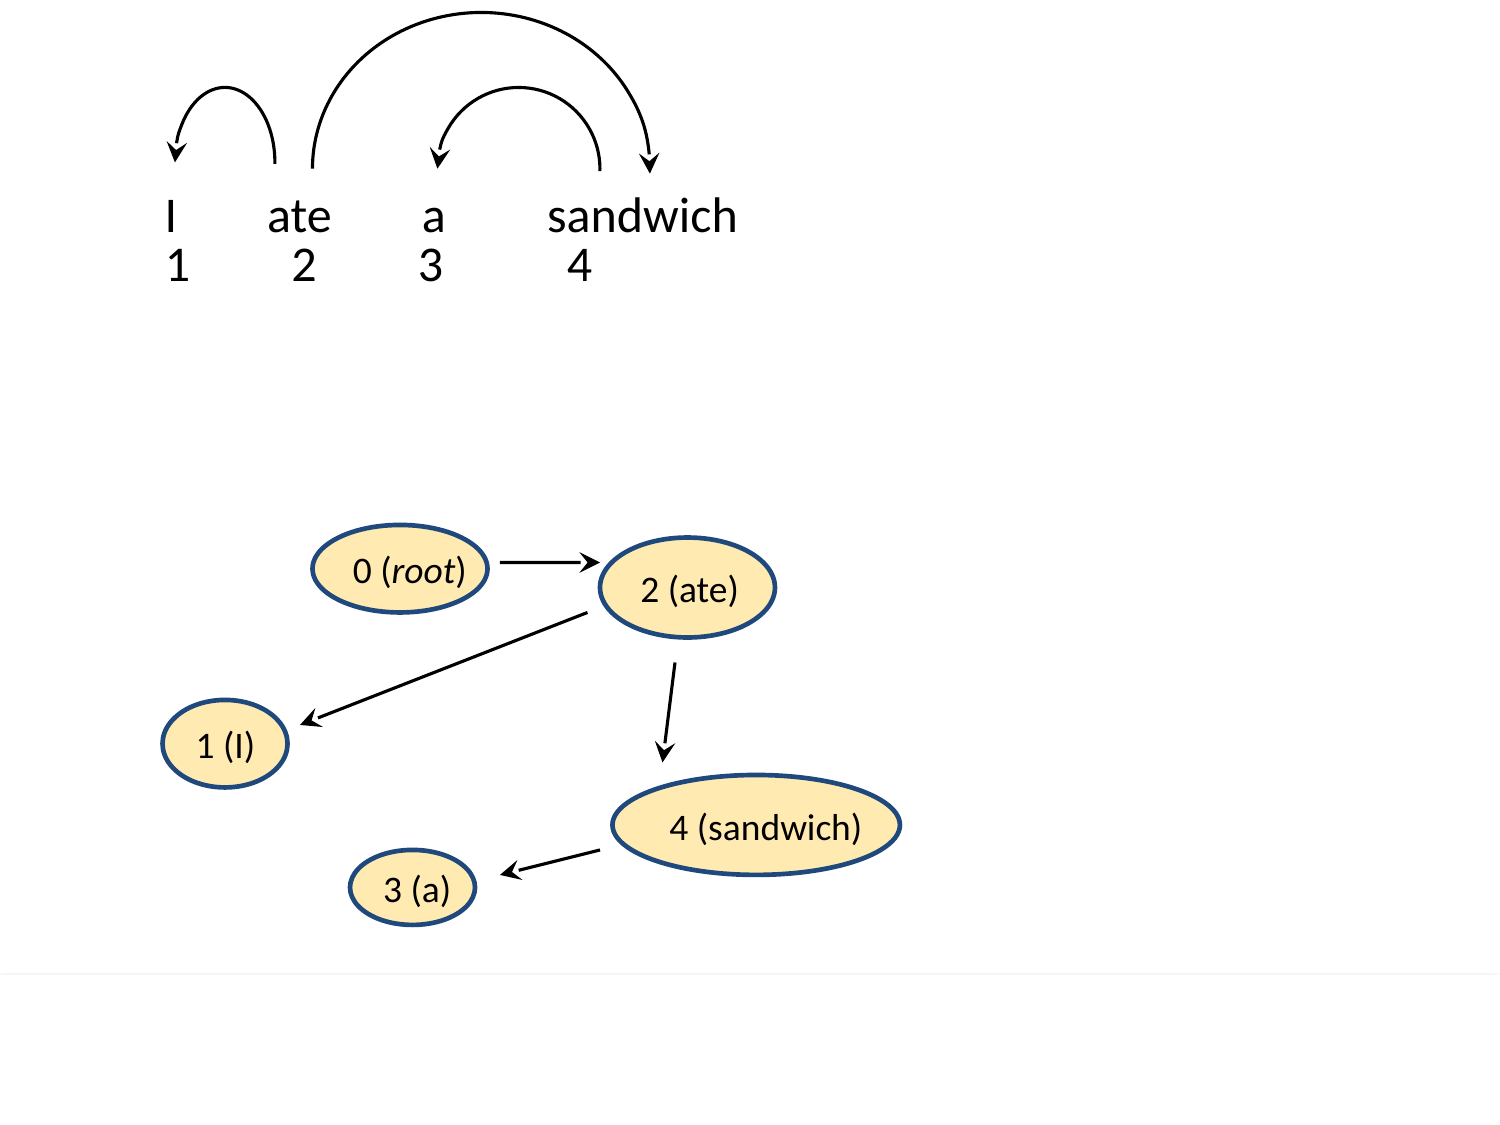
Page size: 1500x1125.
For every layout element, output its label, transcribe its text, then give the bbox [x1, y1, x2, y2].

text_box [166, 86, 276, 164]
text_box 2 (ate) [600, 537, 775, 638]
text_box 4 (sandwich) [612, 774, 900, 875]
text_box [300, 707, 324, 728]
text_box [499, 859, 523, 880]
text_box [579, 552, 601, 573]
text_box 0 (root) [312, 524, 488, 613]
text_box 1 (I) [162, 699, 288, 788]
text_box 3 (a) [350, 849, 476, 925]
text_box I ate a sandwich [149, 174, 838, 250]
text_box [429, 86, 601, 172]
text_box [654, 740, 676, 763]
text_box [311, 11, 660, 174]
text_box 1 2 3 4 [150, 224, 838, 299]
